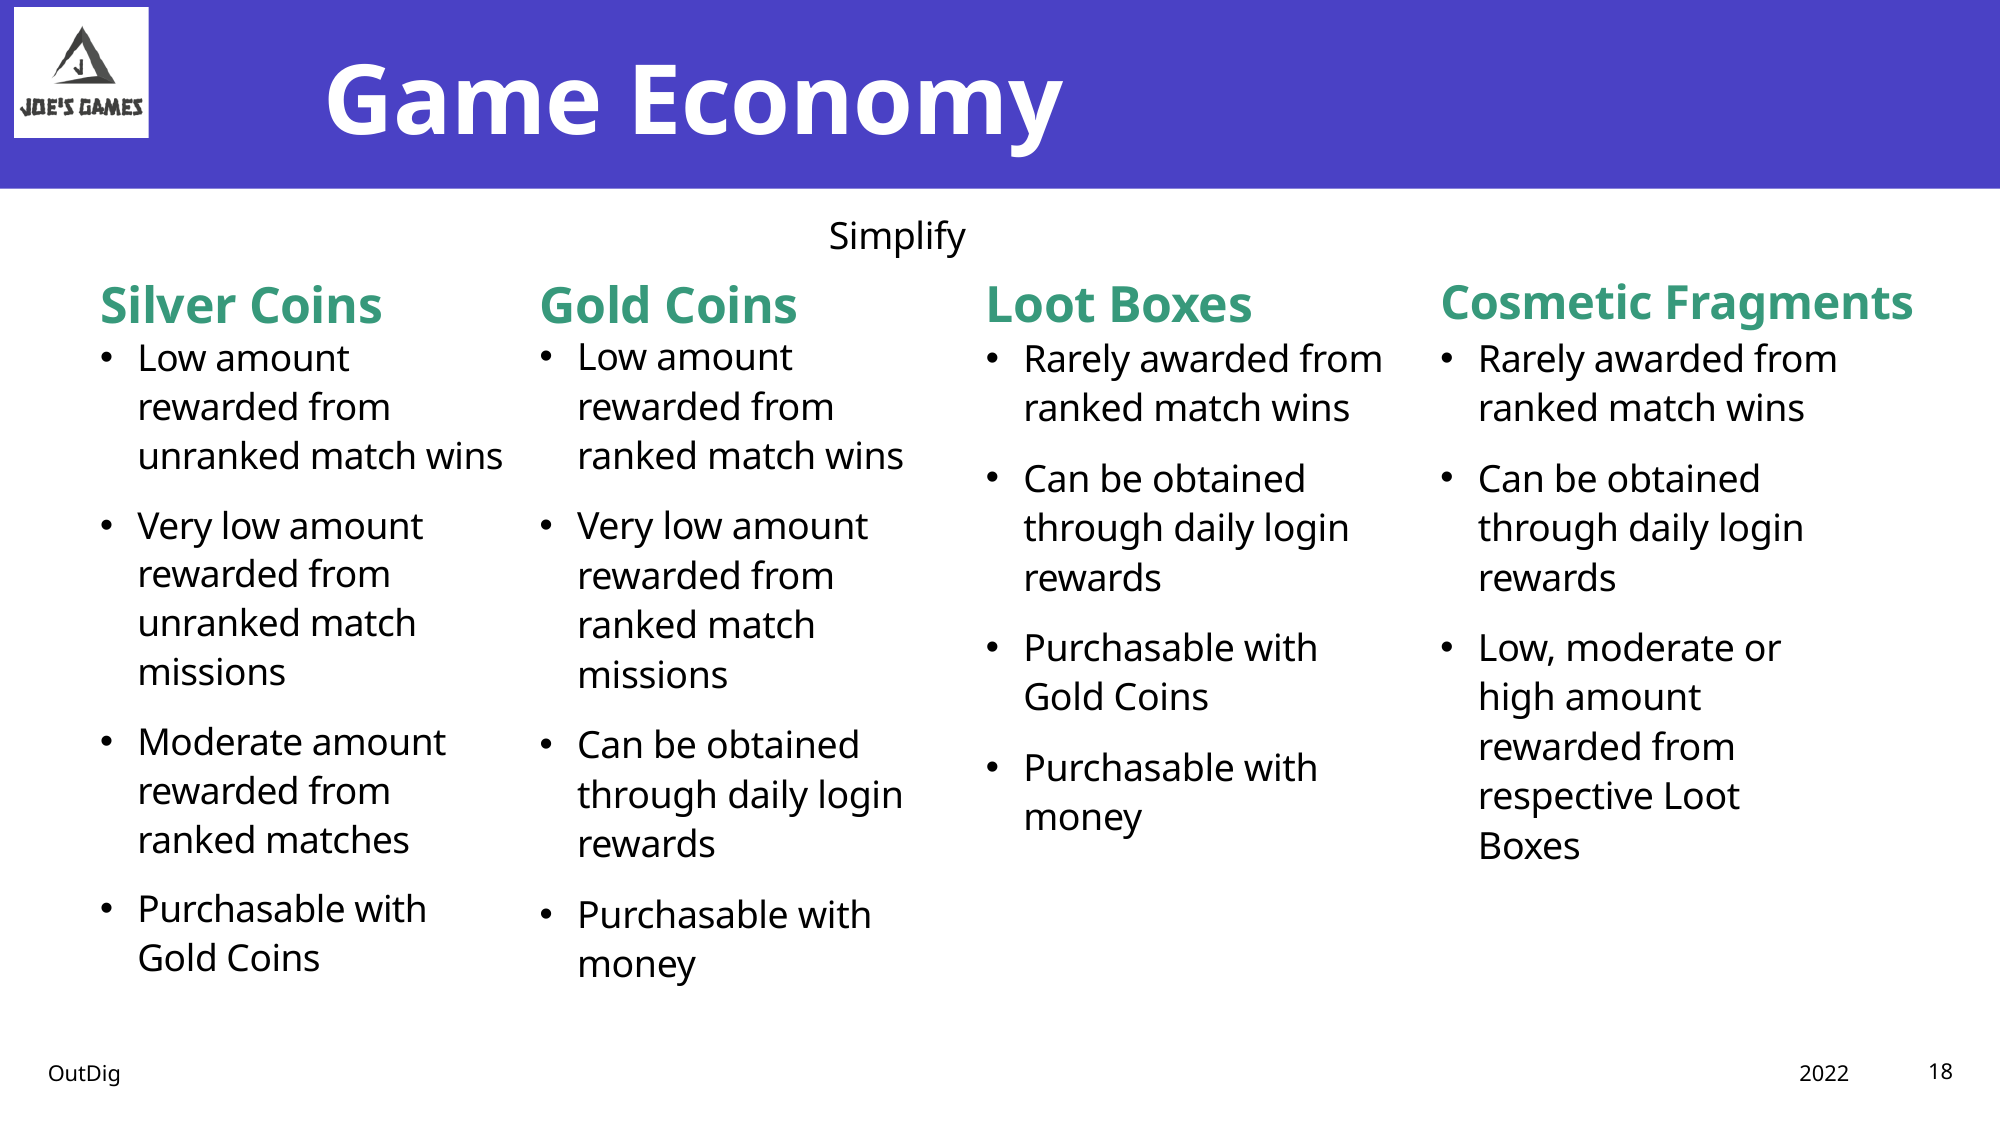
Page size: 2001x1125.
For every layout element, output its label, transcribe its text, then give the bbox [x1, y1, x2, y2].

text_box Rarely awarded from ranked match wins Can be obtained through daily login rewards Purchasable with Gold Coins Purchasable with money [970, 433, 1403, 1033]
picture [14, 7, 149, 138]
slide_number 2022 [1150, 1042, 1864, 1103]
slide_number 18 [1864, 1042, 1968, 1103]
list Low amount rewarded from ranked match wins Very low amount rewarded from ranked match missions Can be obtained through daily login rewards Purchasable with money [524, 321, 960, 1041]
list Gold Coins [524, 259, 813, 321]
list Low amount rewarded from unranked match wins Very low amount rewarded from unranked match missions Moderate amount rewarded from ranked matches Purchasable with Gold Coins [85, 322, 520, 1042]
title Game Economy [308, 30, 1852, 162]
list Silver Coins [85, 259, 473, 322]
text_box Simplify [813, 200, 1426, 433]
list Rarely awarded from ranked match wins Can be obtained through daily login rewards Low, moderate or high amount rewarded from respective Loot Boxes [1425, 322, 1865, 1034]
footer OutDig [33, 1042, 827, 1103]
list Cosmetic Fragments [1426, 259, 1947, 353]
